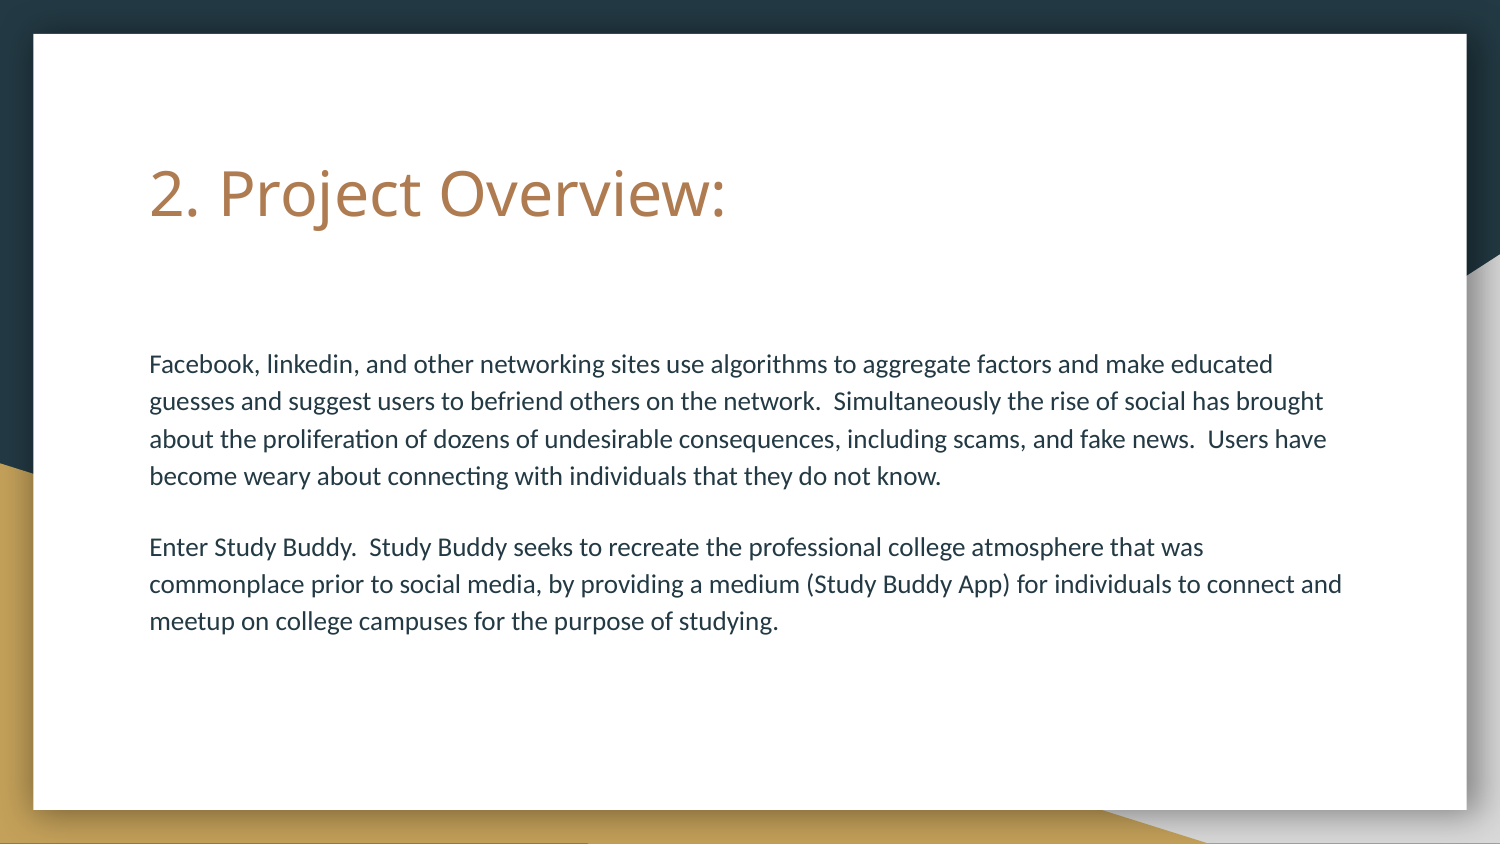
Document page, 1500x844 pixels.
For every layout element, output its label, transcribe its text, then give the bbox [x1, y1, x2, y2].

title 2. Project Overview: [134, 138, 1366, 296]
list Facebook, linkedin, and other networking sites use algorithms to aggregate factors and make educated guesses and suggest users to befriend others on the network. Simultaneously the rise of social has brought about the proliferation of dozens of undesirable consequences, including scams, and fake news. Users have become weary about connecting with individuals that they do not know. Enter Study Buddy. Study Buddy seeks to recreate the professional college atmosphere that was commonplace prior to social media, by providing a medium (Study Buddy App) for individuals to connect and meetup on college campuses for the purpose of studying. [134, 326, 1366, 729]
